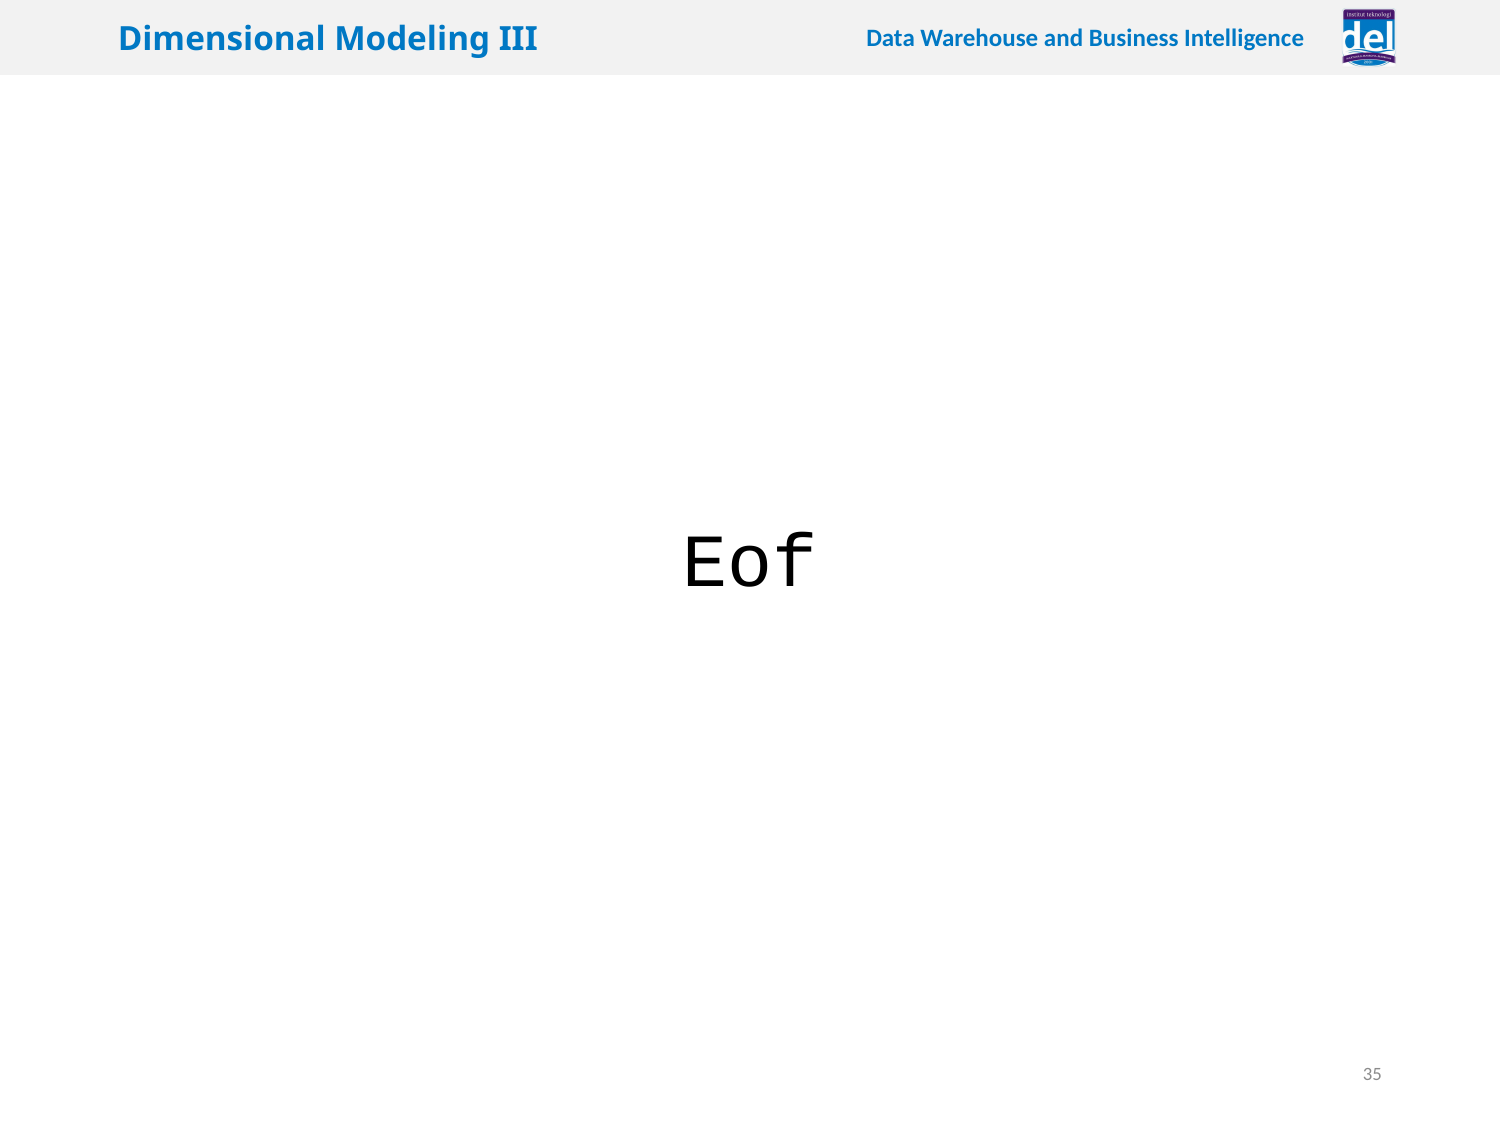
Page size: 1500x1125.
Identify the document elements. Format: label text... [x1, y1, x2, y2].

picture [1344, 10, 1394, 65]
list Eof [103, 205, 1397, 920]
slide_number 35 [1059, 1042, 1397, 1103]
